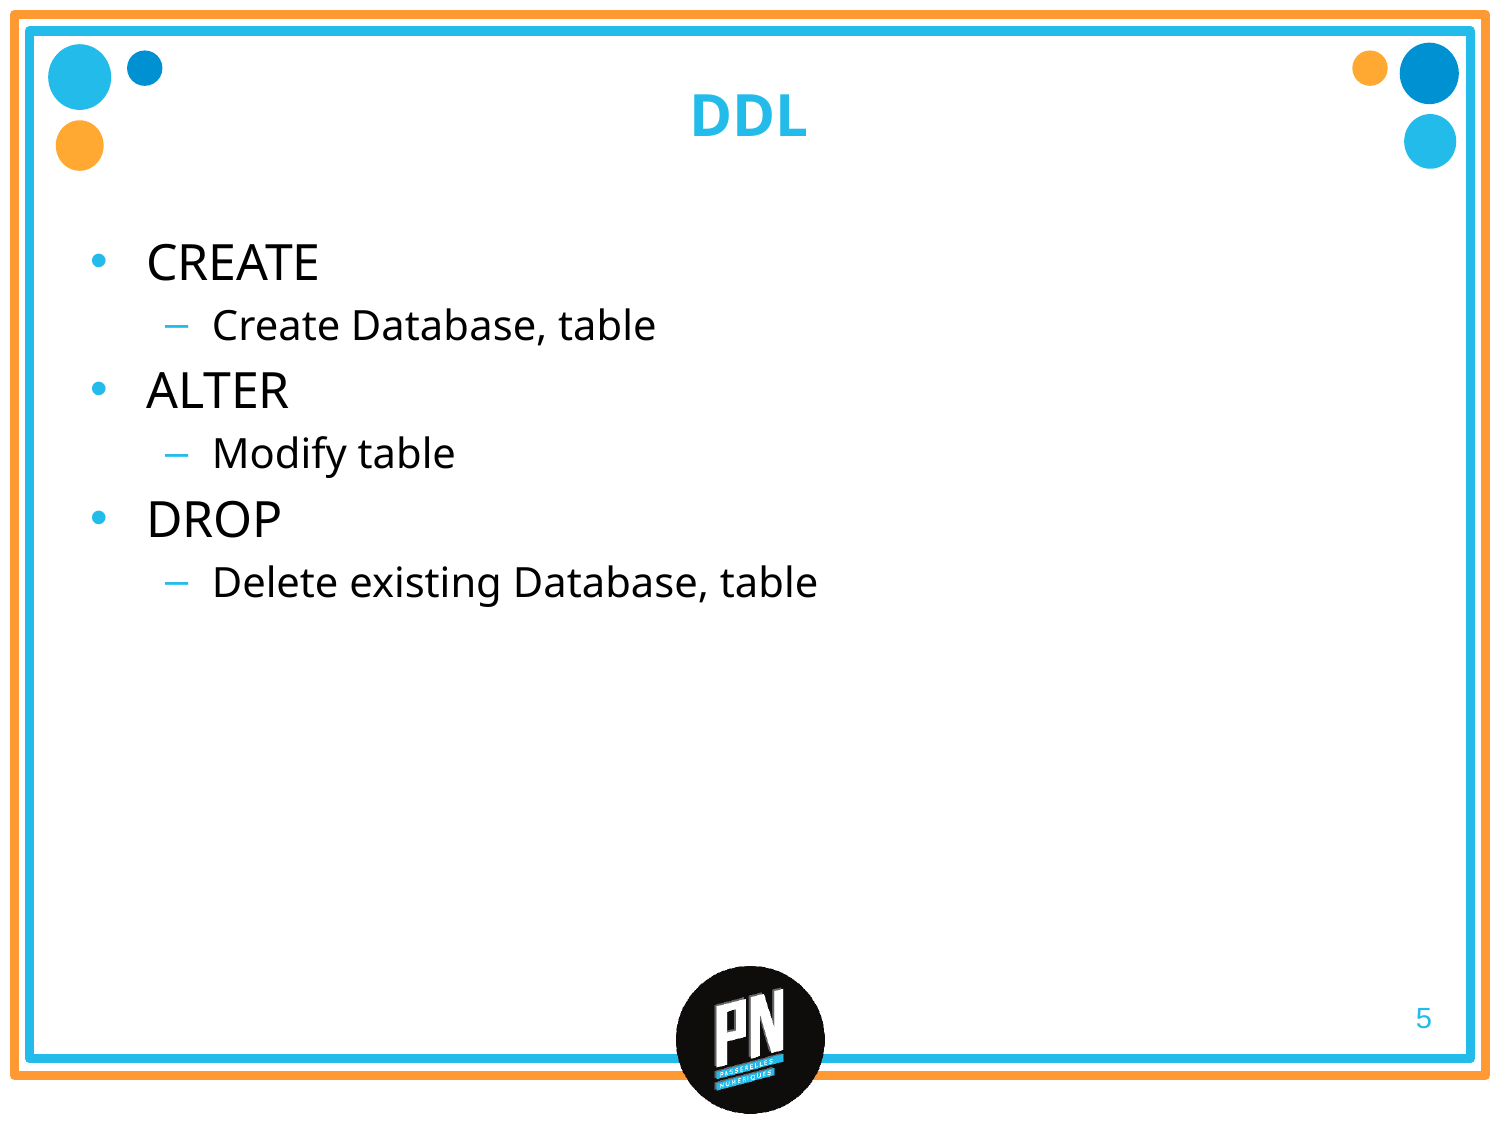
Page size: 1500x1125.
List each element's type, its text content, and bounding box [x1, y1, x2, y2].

list CREATE Create Database, table ALTER Modify table DROP Delete existing Database, table [75, 222, 1424, 866]
title DDL [75, 36, 1424, 191]
picture [674, 964, 826, 1115]
